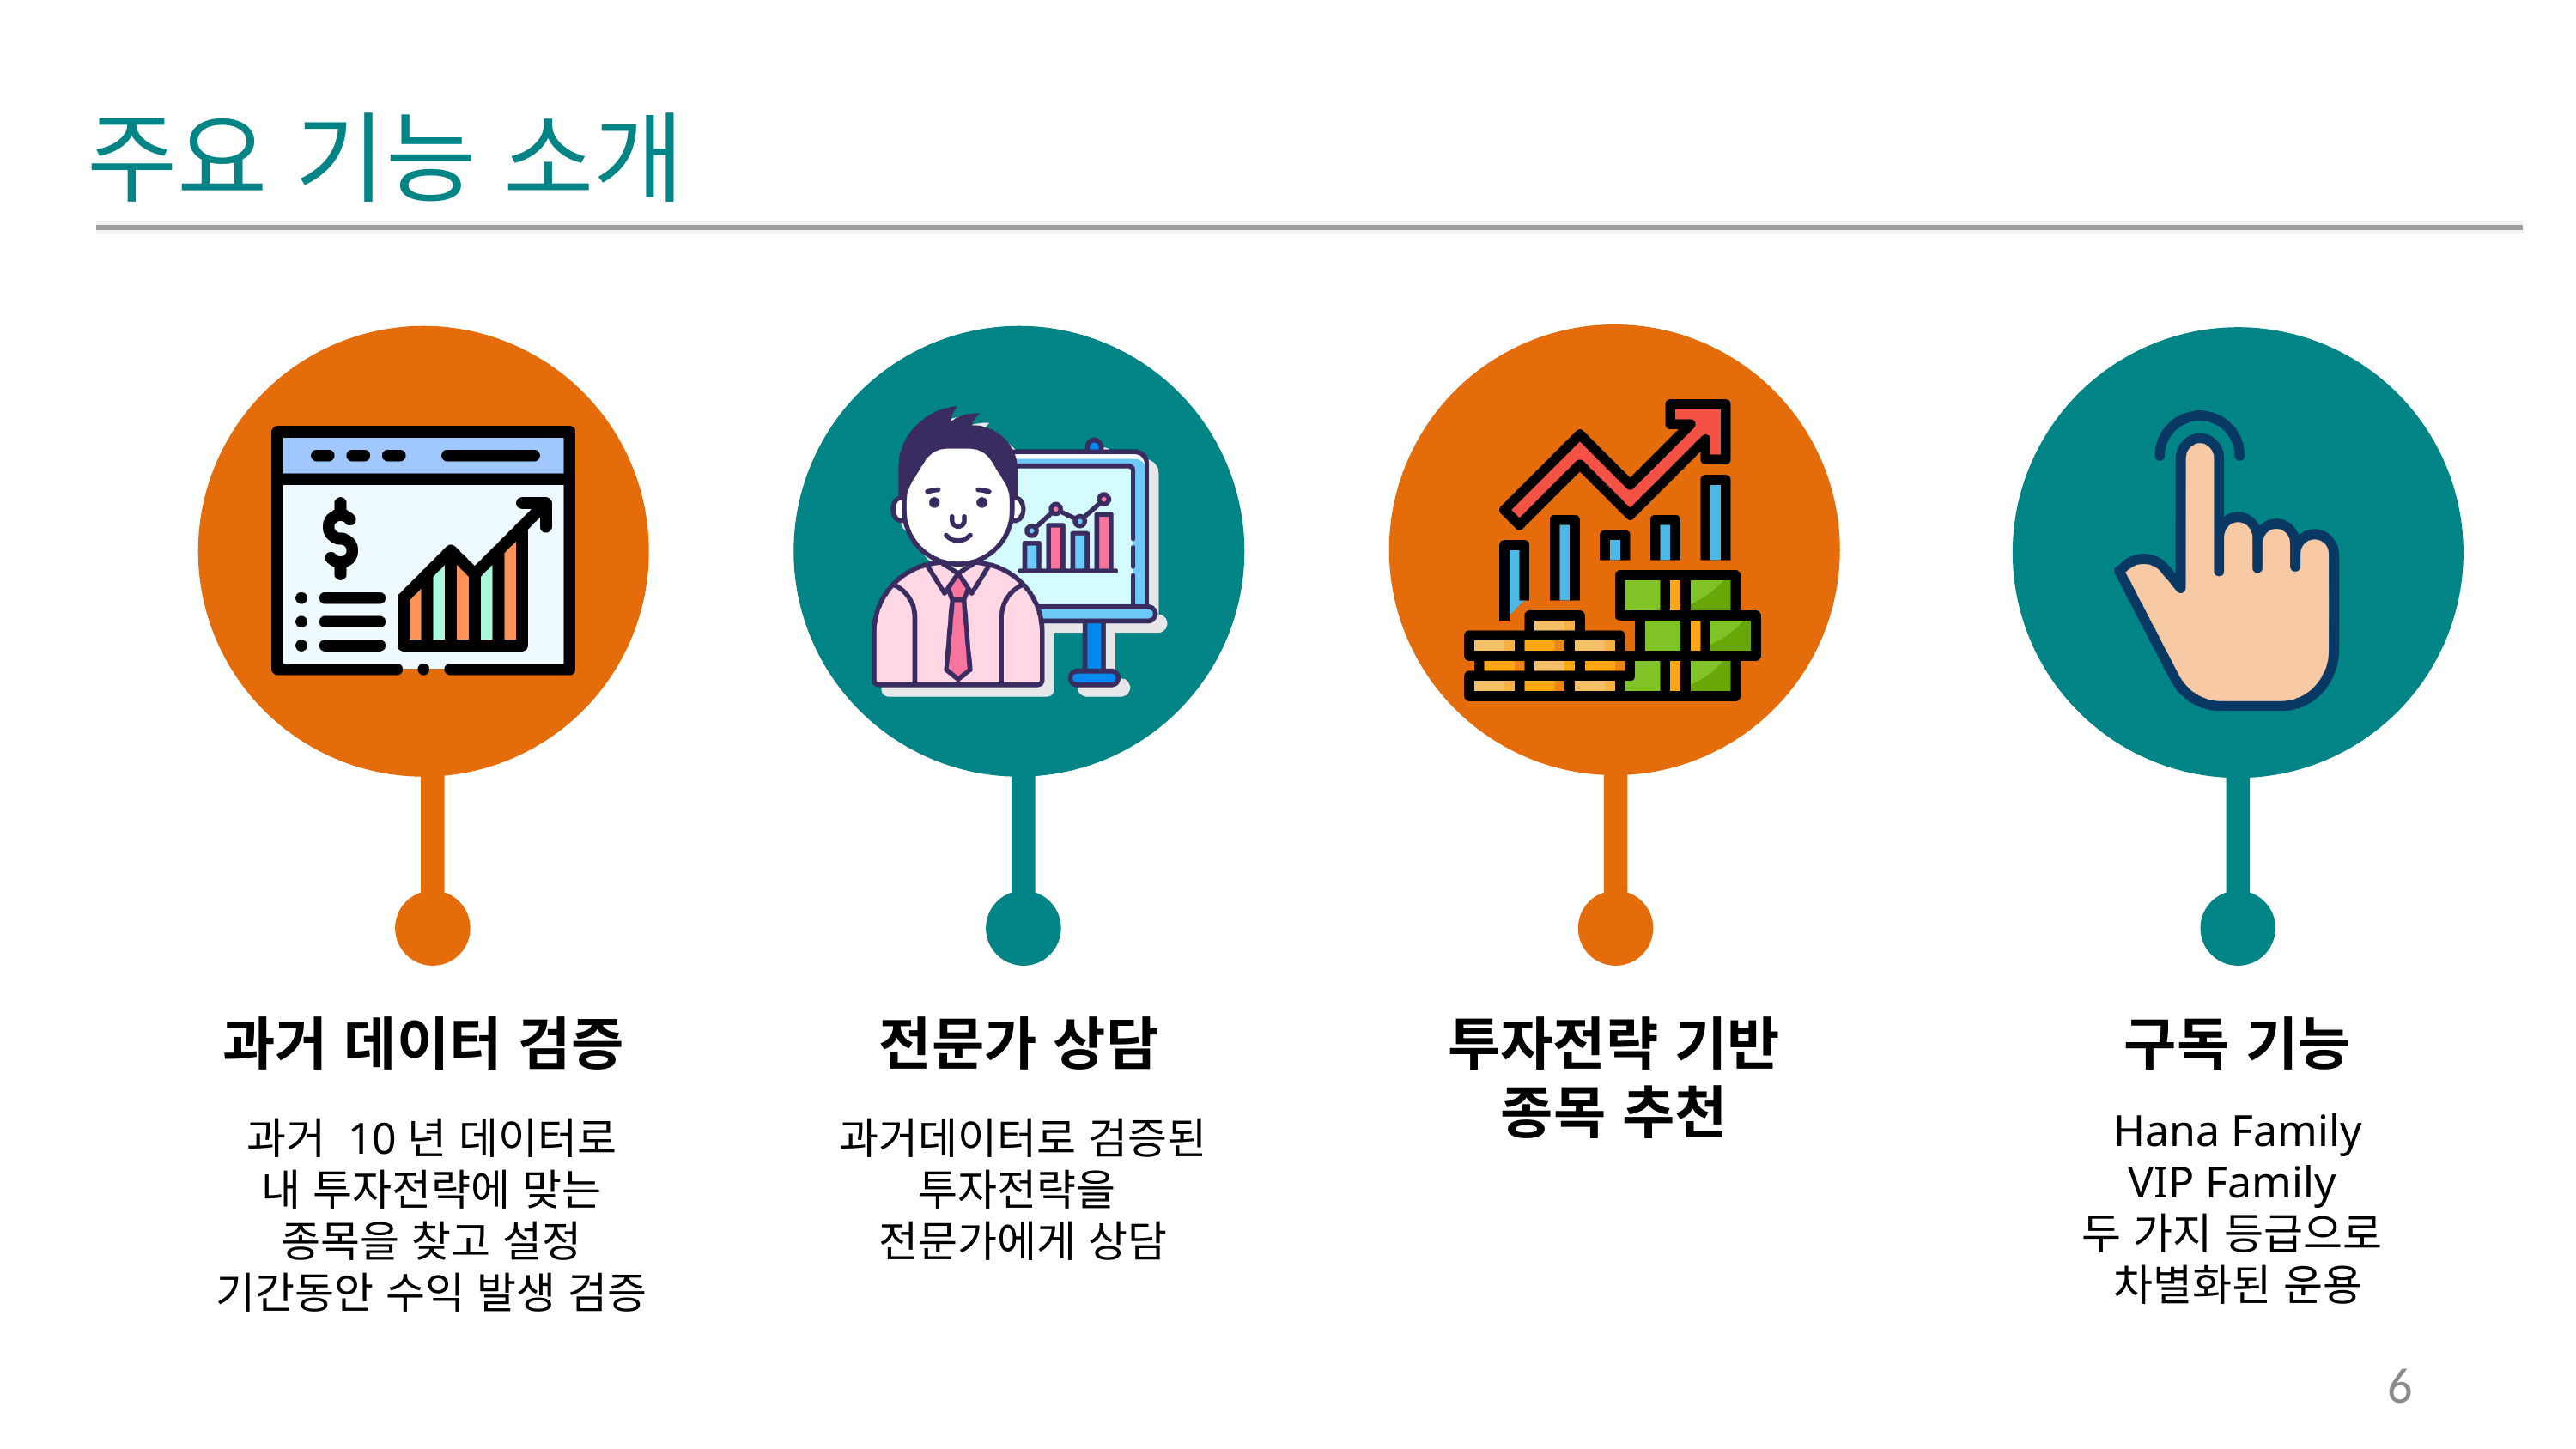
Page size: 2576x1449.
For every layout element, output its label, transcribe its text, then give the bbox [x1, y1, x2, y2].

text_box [793, 325, 1245, 967]
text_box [2012, 326, 2464, 967]
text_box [96, 216, 2523, 240]
text_box 투자전략 기반 종목 추천 [1310, 1001, 1917, 1152]
text_box 구독 기능 [1947, 1001, 2529, 1083]
text_box 과거 데이터 검증 [143, 1001, 704, 1083]
slide_number 6 [2125, 1357, 2427, 1410]
text_box 과거데이터로 검증된 투자전략을 전문가에게 상담 [776, 1105, 1271, 1273]
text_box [1388, 324, 1840, 967]
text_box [197, 325, 649, 967]
text_box Hana Family VIP Family 두 가지 등급으로 차별화된 운용 [2019, 1096, 2457, 1316]
picture [2075, 410, 2377, 711]
text_box 과거 10년 데이터로 내 투자전략에 맞는 종목을 찾고 설정 기간동안 수익 발생 검증 [184, 1105, 679, 1325]
text_box 전문가 상담 [800, 1001, 1238, 1083]
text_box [74, 24, 854, 210]
